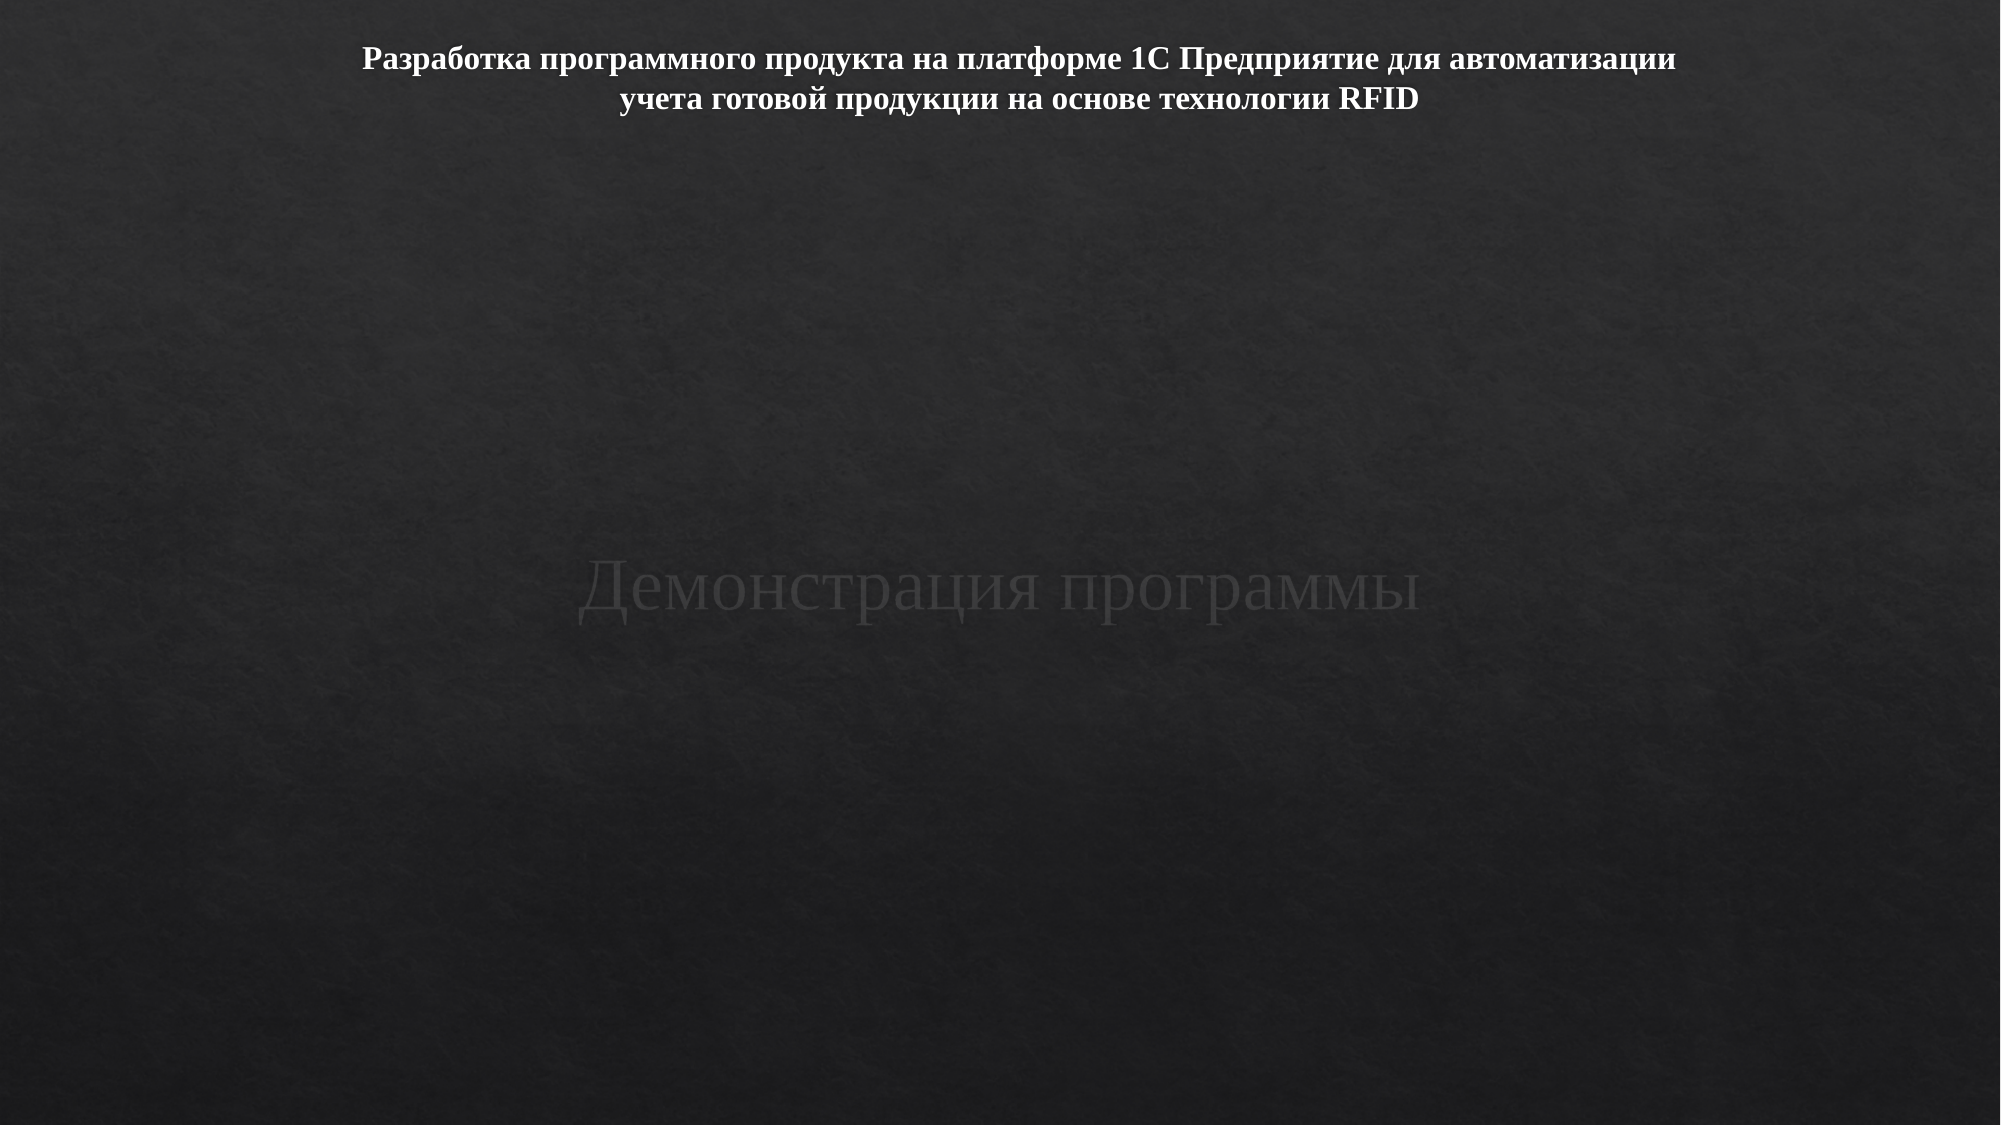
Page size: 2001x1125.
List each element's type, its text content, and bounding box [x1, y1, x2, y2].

title Разработка программного продукта на платформе 1С Предприятие для автоматизации учета готовой продукции на основе технологии RFID [345, 24, 1696, 128]
list Демонстрация программы [324, 527, 1675, 686]
